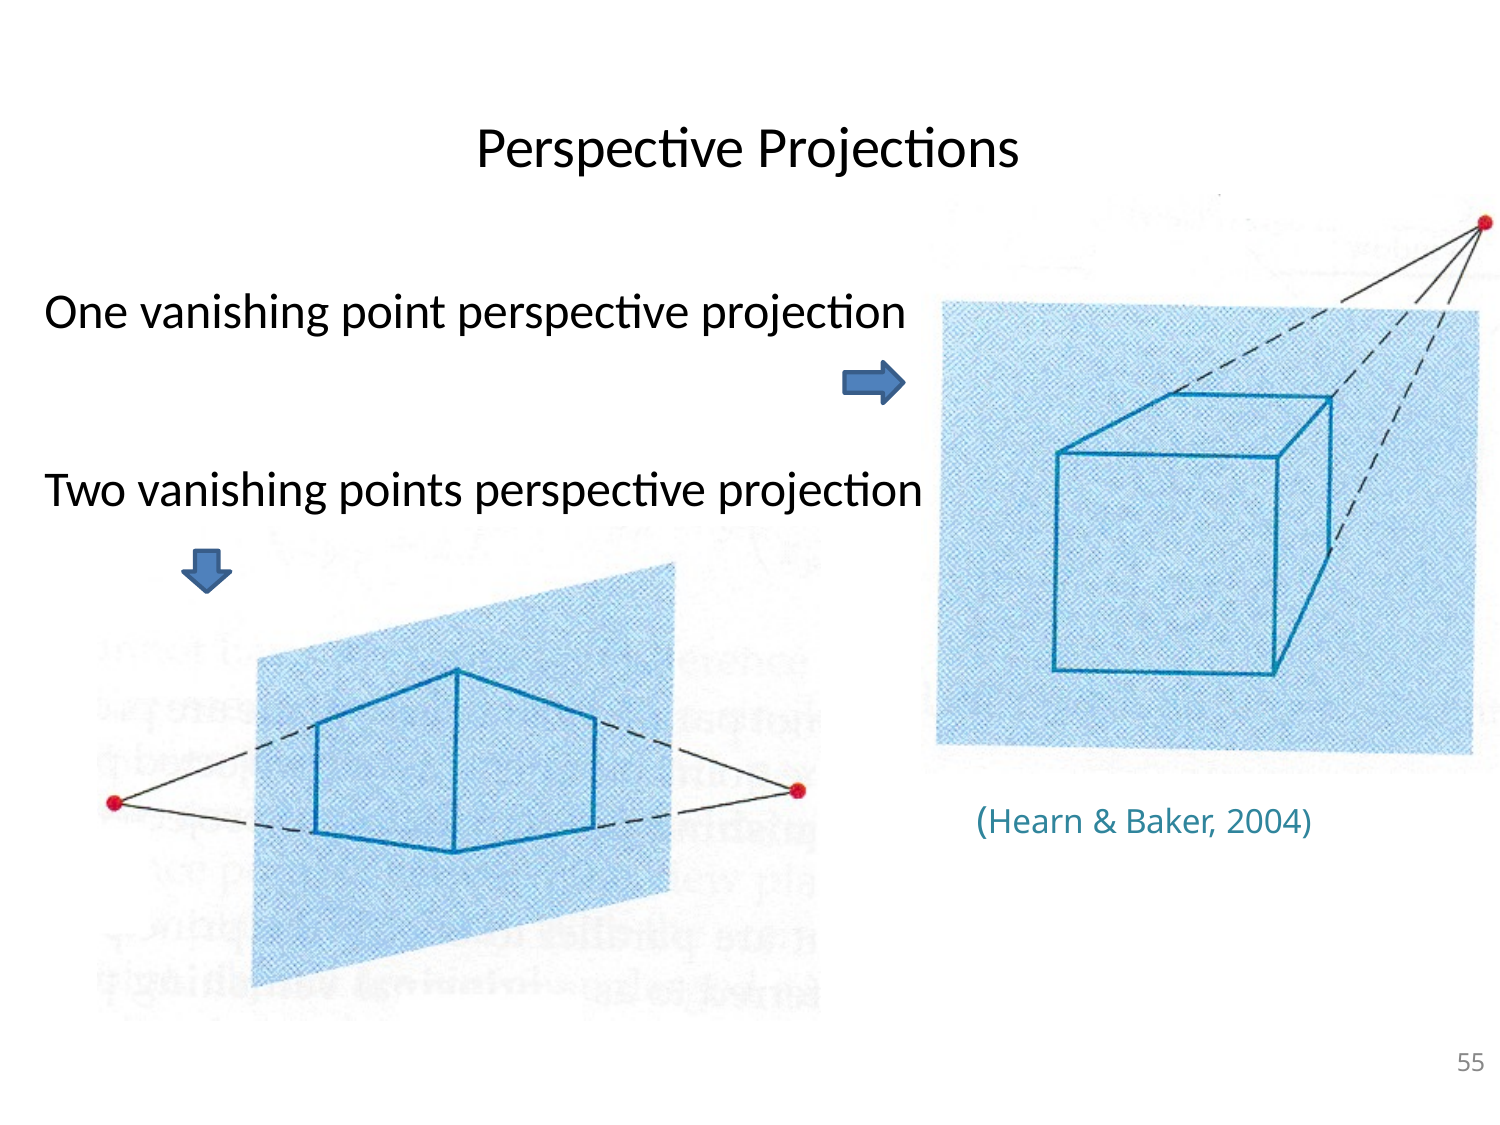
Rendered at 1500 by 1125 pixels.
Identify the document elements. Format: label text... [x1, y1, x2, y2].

text_box (Hearn & Baker, 2004) [974, 794, 1312, 842]
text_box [842, 359, 906, 406]
slide_number 55 [1450, 1046, 1492, 1125]
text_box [97, 526, 821, 1021]
text_box One vanishing point perspective projection Two vanishing points perspective projection [42, 276, 915, 517]
title Perspective Projections [474, 107, 1029, 276]
picture [920, 194, 1500, 775]
